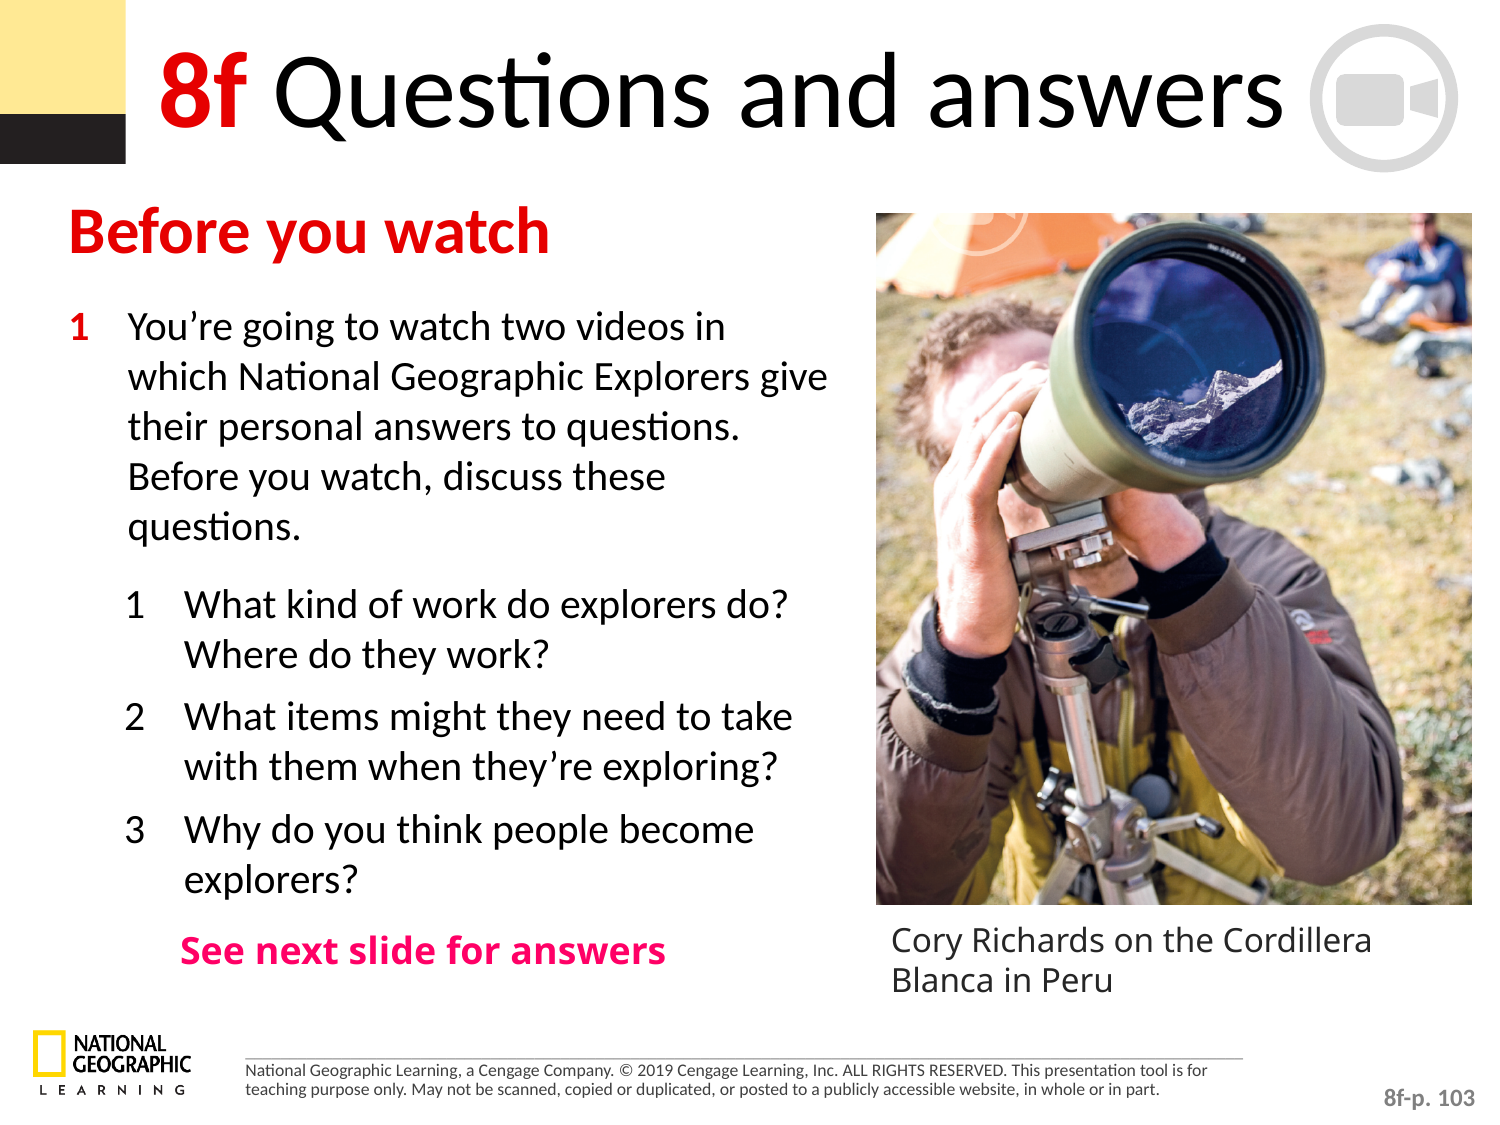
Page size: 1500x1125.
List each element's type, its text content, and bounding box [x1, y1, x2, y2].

text_box 1 What kind of work do explorers do? Where do they work? 2 What items might they need to take with them when they’re exploring? 3 Why do you think people become explorers? [109, 569, 876, 909]
picture [876, 213, 1472, 905]
text_box 8f-p. 103 [1322, 1073, 1491, 1119]
text_box 8f Questions and answers [144, 11, 1407, 157]
picture [0, 0, 126, 164]
picture [33, 1030, 191, 1095]
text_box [1316, 30, 1452, 167]
text_box Cory Richards on the Cordillera Blanca in Peru [876, 911, 1444, 1007]
text_box Before you watch [53, 179, 1431, 275]
text_box 1 You’re going to watch two videos in which National Geographic Explorers give their personal answers to questions. Before you watch, discuss these questions. [53, 291, 848, 557]
text_box See next slide for answers [165, 919, 731, 980]
